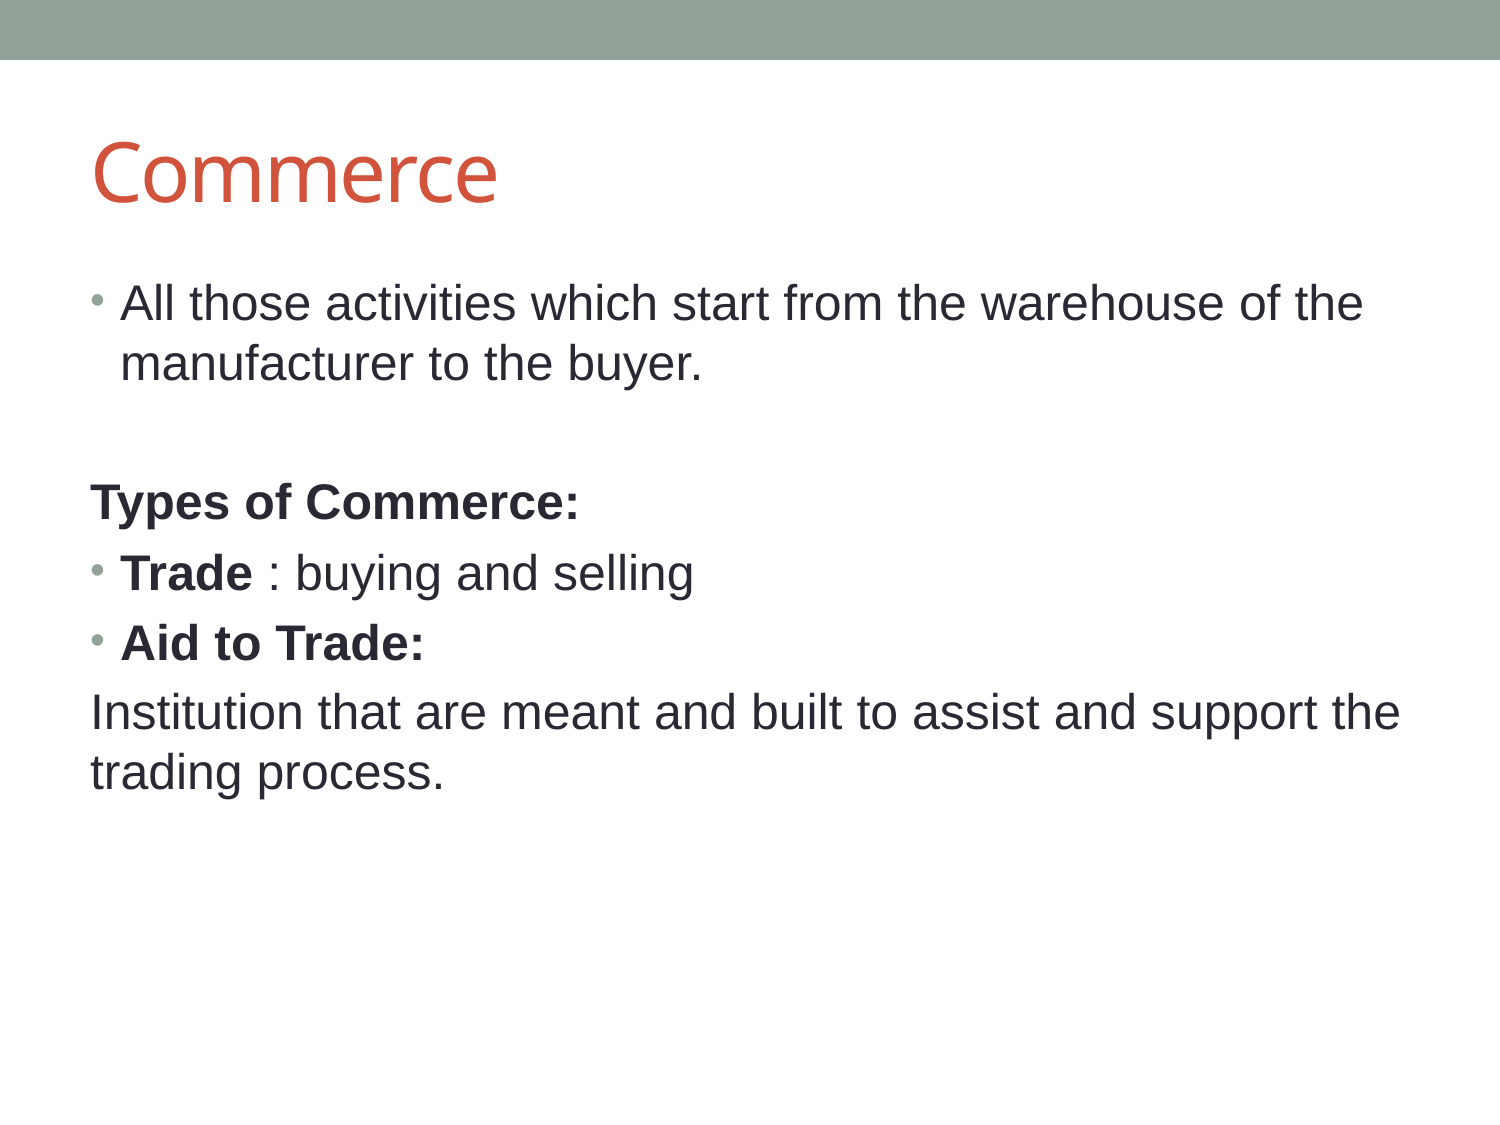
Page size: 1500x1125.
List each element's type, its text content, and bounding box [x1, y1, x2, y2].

title Commerce [75, 87, 1425, 250]
list All those activities which start from the warehouse of the manufacturer to the buyer. Types of Commerce: Trade : buying and selling Aid to Trade: Institution that are meant and built to assist and support the trading process. [75, 262, 1425, 1063]
